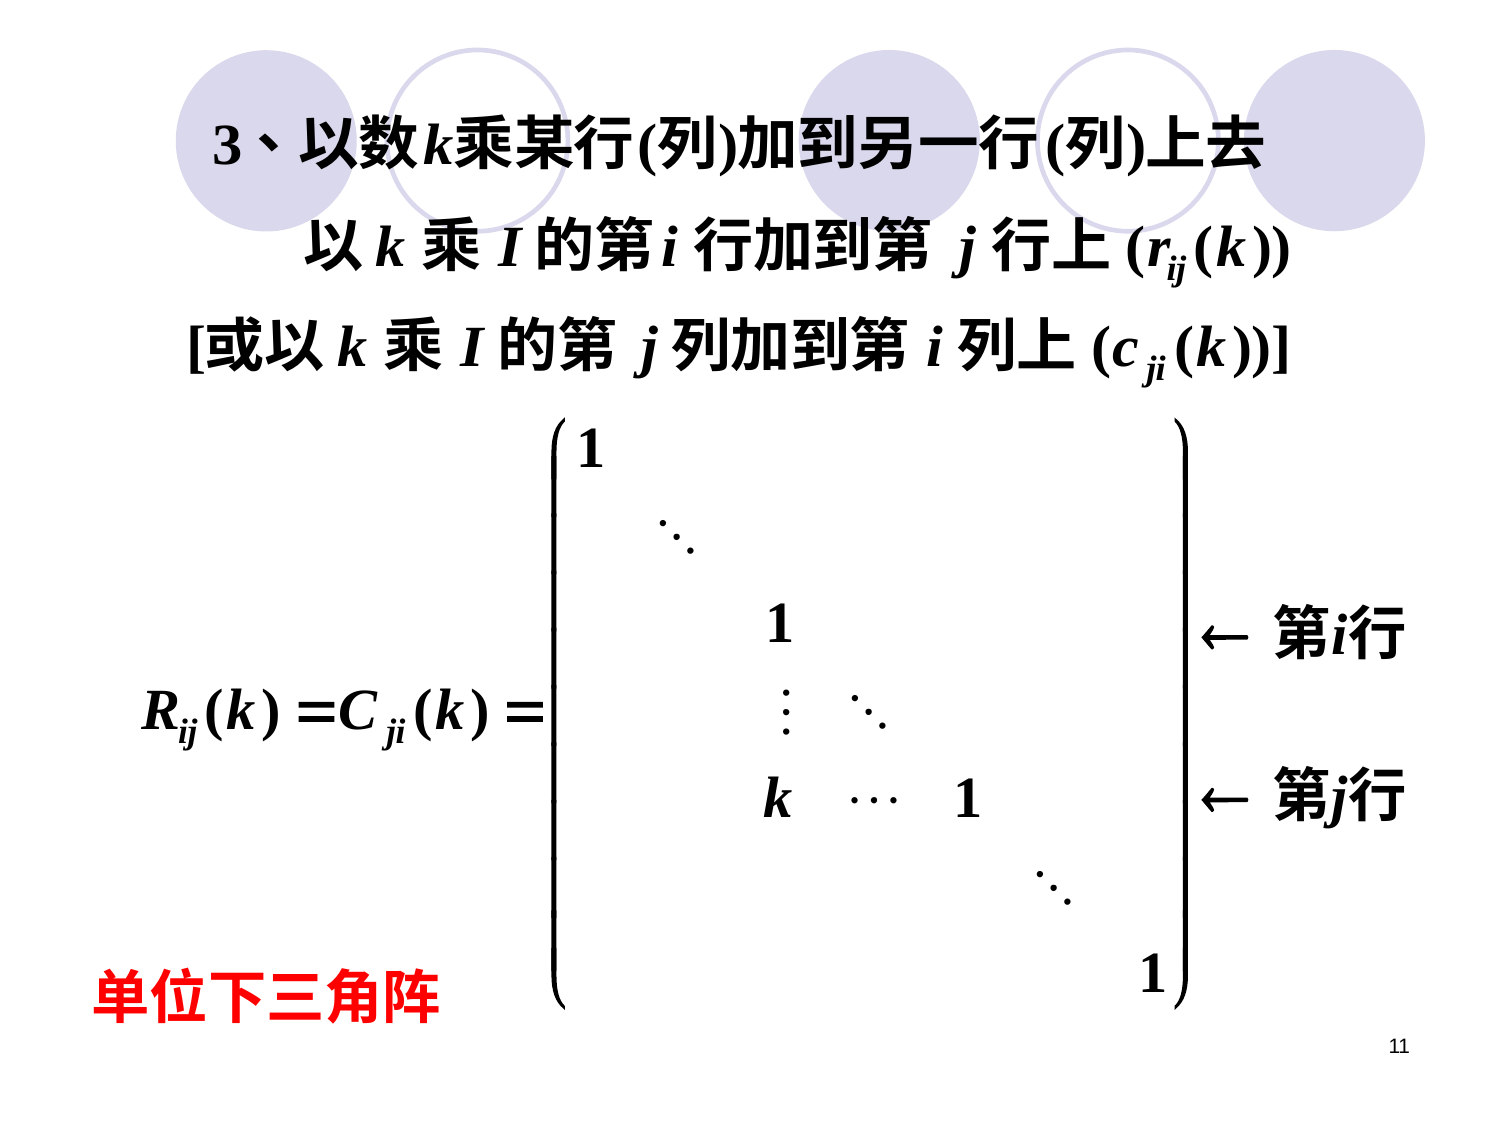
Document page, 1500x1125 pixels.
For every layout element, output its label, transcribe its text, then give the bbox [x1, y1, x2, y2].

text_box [1199, 599, 1411, 667]
text_box 单位下三角阵 [76, 952, 467, 1038]
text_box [1199, 762, 1411, 836]
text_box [134, 414, 1201, 1013]
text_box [187, 212, 1294, 394]
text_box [209, 112, 1270, 184]
slide_number 11 [1074, 1024, 1426, 1101]
